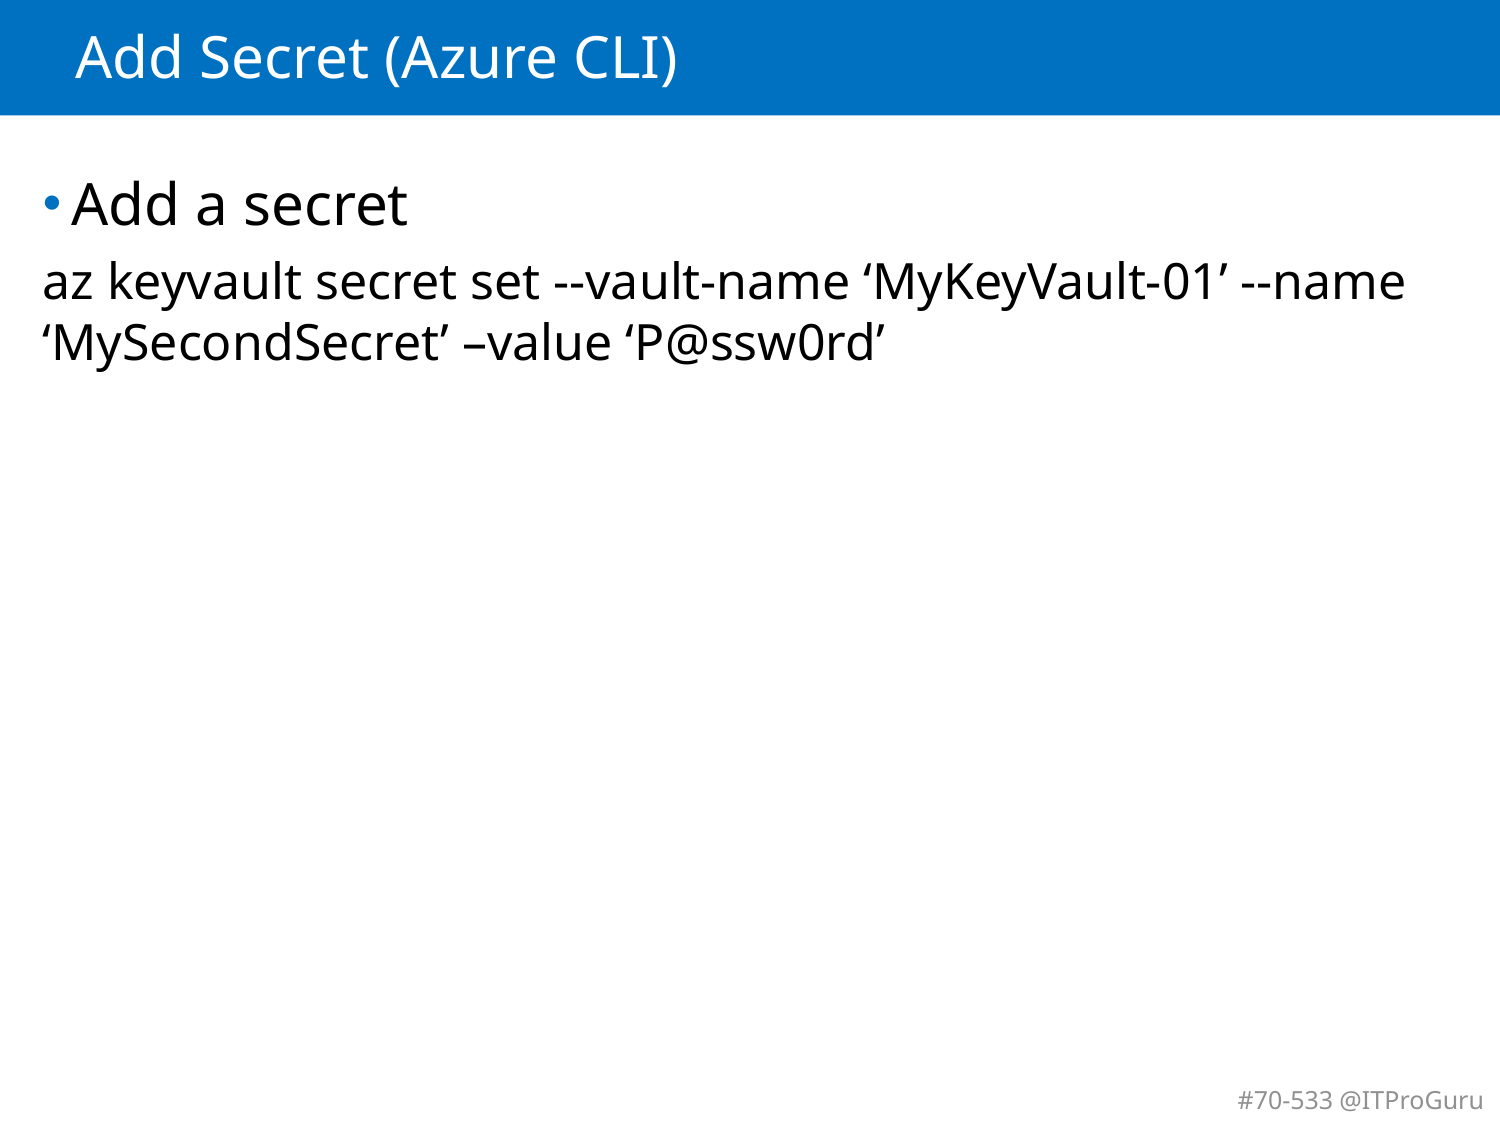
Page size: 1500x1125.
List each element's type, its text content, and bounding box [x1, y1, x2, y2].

list Add a secret az keyvault secret set --vault-name ‘MyKeyVault-01’ --name ‘MySecondSecret’ –value ‘P@ssw0rd’ [42, 167, 1450, 1013]
title Add Secret (Azure CLI) [75, 0, 1351, 122]
